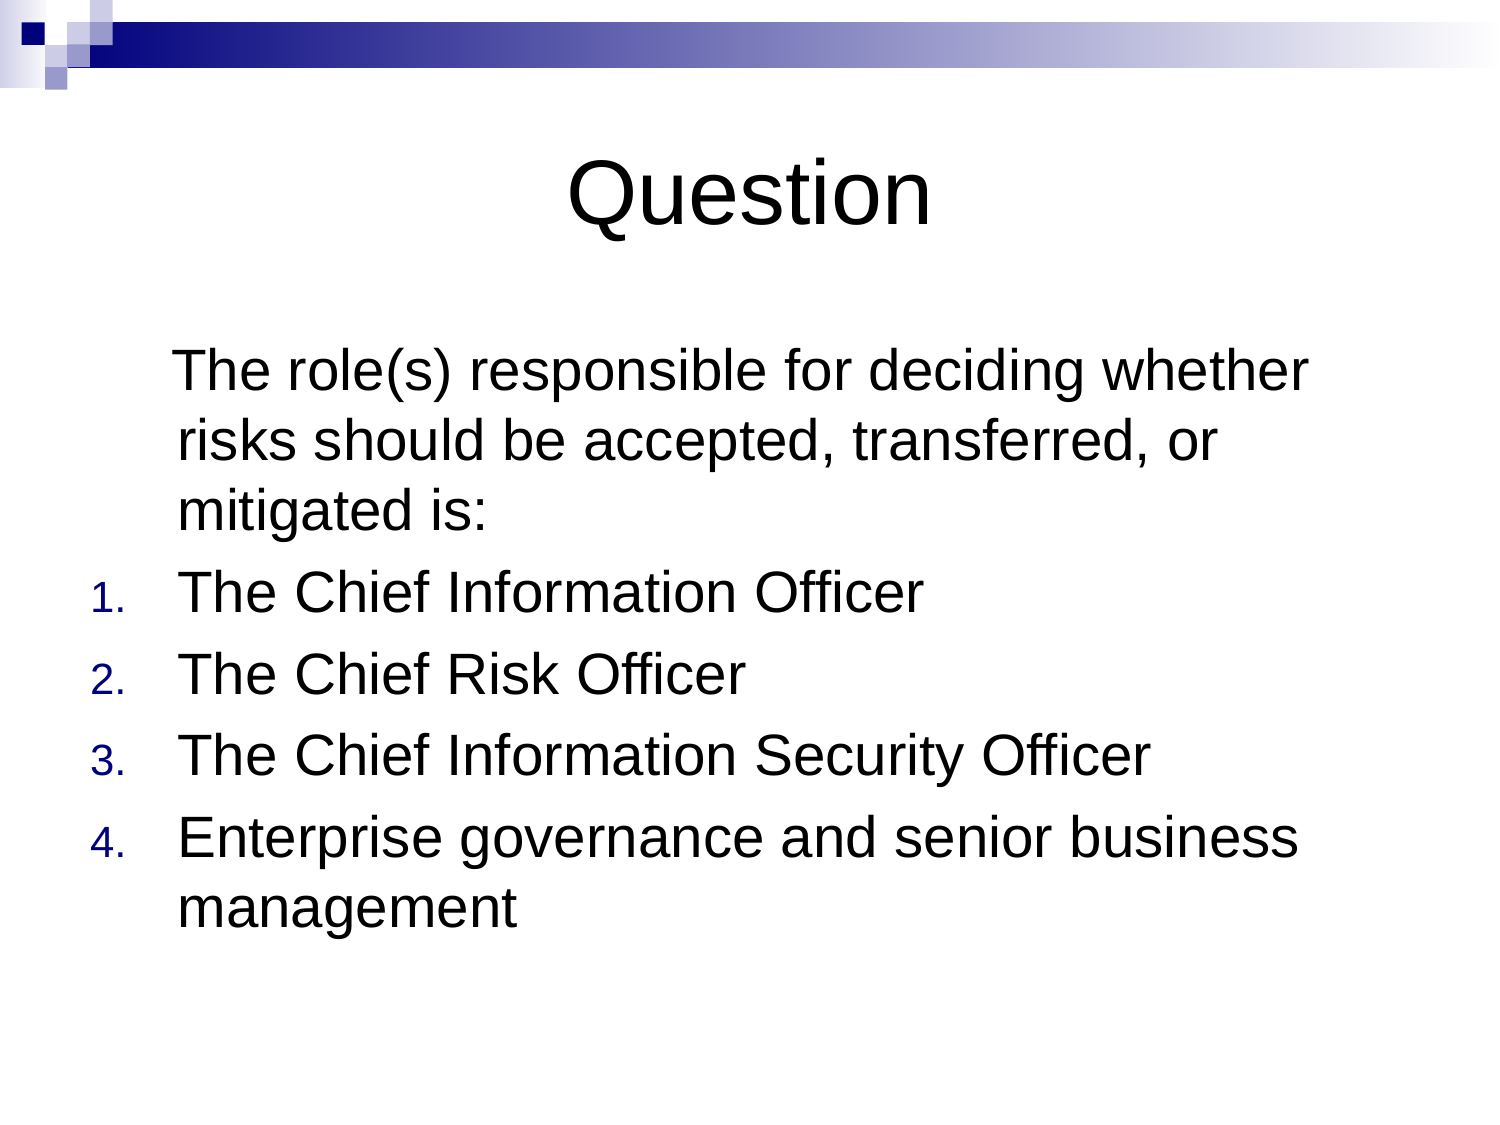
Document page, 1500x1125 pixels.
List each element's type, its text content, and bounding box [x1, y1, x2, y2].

list The role(s) responsible for deciding whether risks should be accepted, transferred, or mitigated is: The Chief Information Officer The Chief Risk Officer The Chief Information Security Officer Enterprise governance and senior business management [74, 324, 1426, 963]
title Question [74, 74, 1426, 301]
